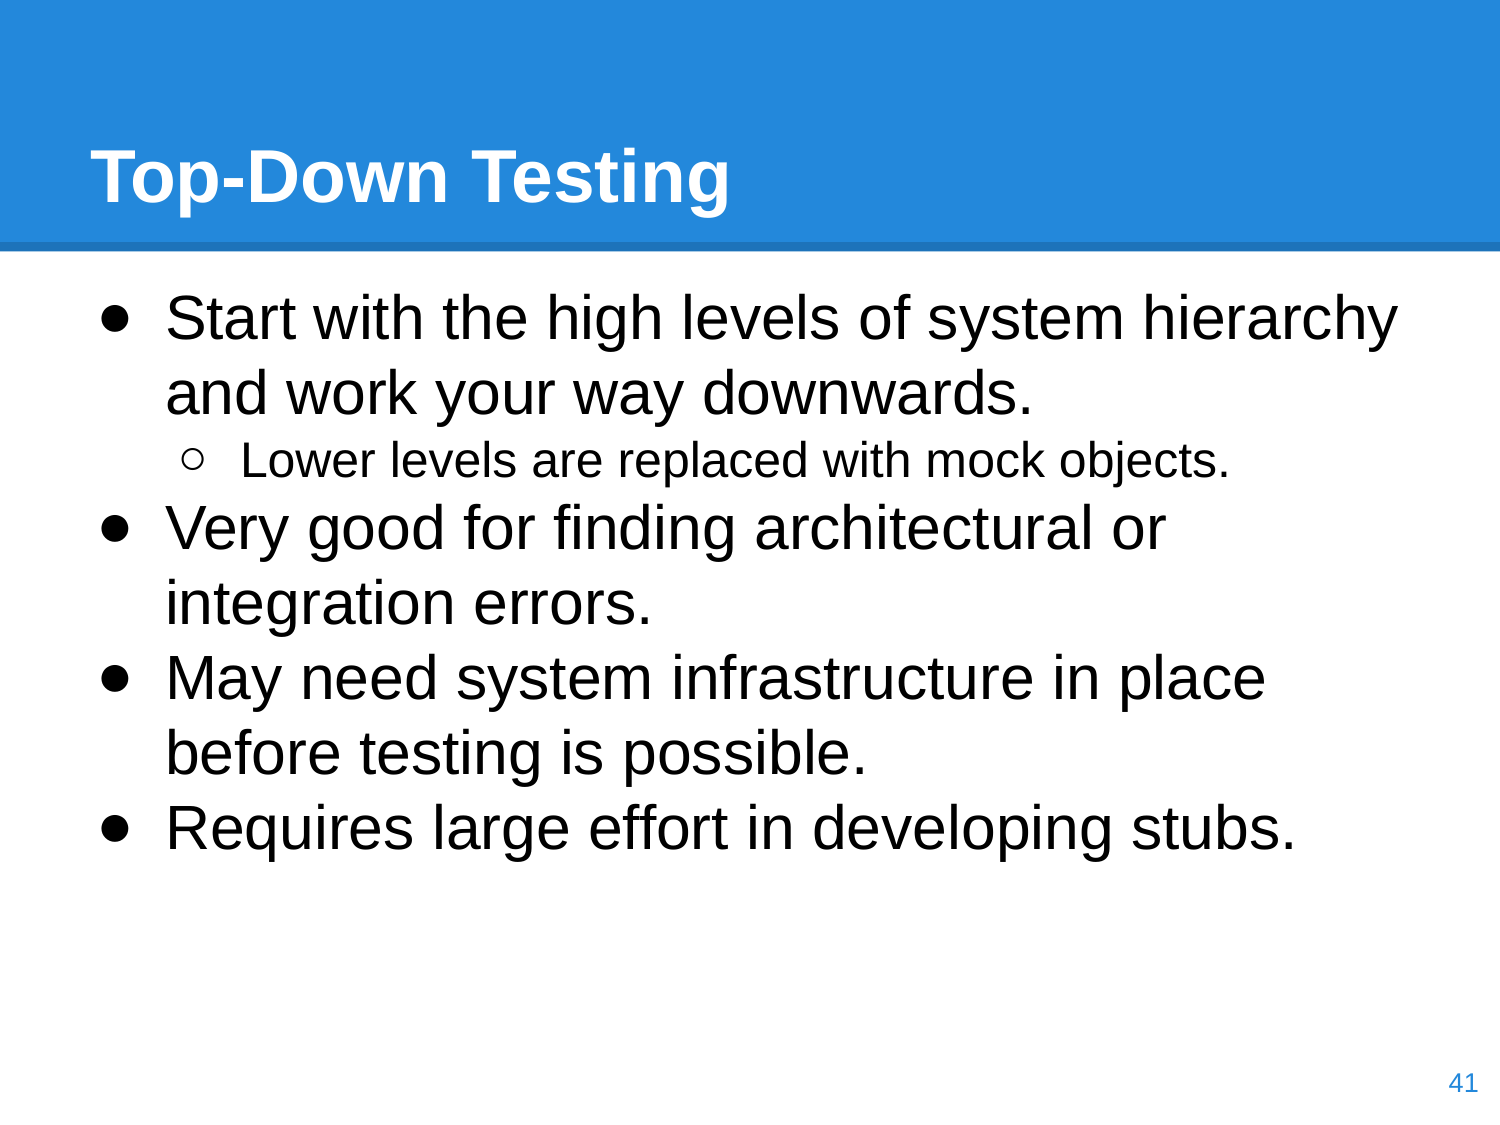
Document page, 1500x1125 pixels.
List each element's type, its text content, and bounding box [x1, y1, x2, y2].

title Top-Down Testing [75, 45, 1425, 233]
slide_number ‹#› [1403, 1038, 1494, 1125]
list Start with the high levels of system hierarchy and work your way downwards. Lower levels are replaced with mock objects. Very good for finding architectural or integration errors. May need system infrastructure in place before testing is possible. Requires large effort in developing stubs. [75, 262, 1425, 1078]
